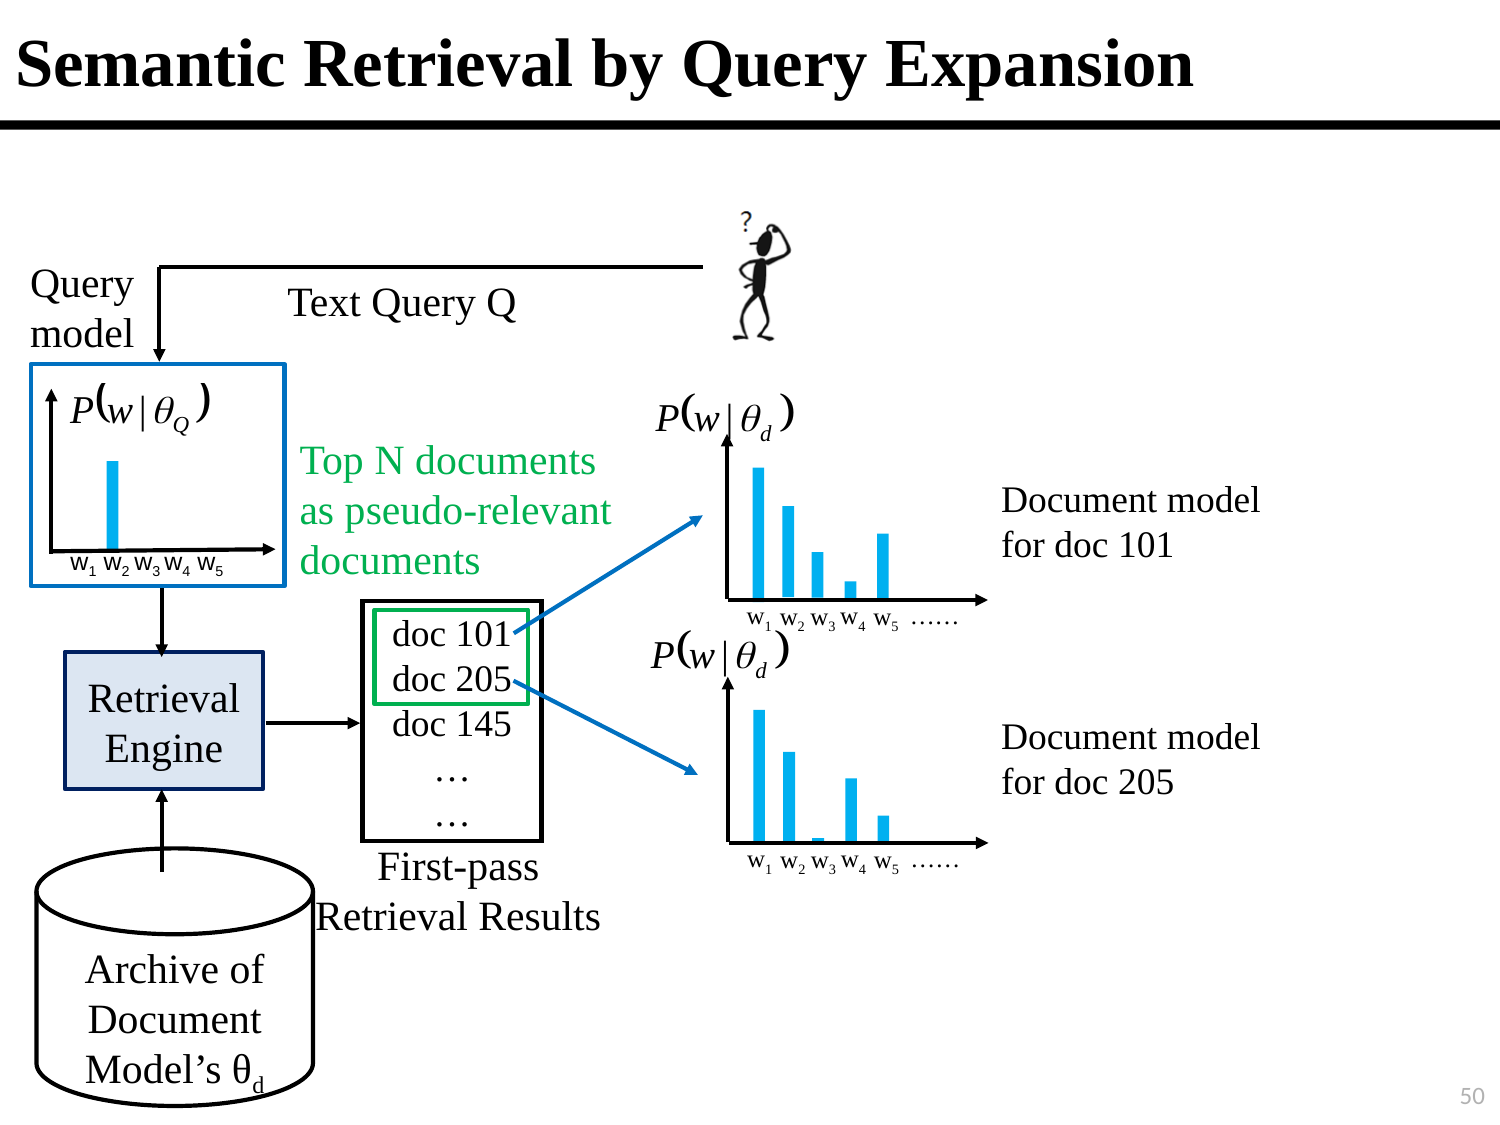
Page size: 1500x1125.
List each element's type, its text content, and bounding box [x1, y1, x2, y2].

slide_number 50 [1162, 1065, 1500, 1125]
text_box Top N documents as pseudo-relevant documents [288, 425, 628, 590]
picture [725, 196, 799, 345]
text_box Text Query Q [242, 276, 573, 333]
text_box Query model [15, 248, 181, 363]
title Semantic Retrieval by Query Expansion [0, 0, 1500, 119]
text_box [513, 680, 699, 776]
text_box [513, 515, 704, 634]
text_box Retrieval Engine [63, 650, 265, 791]
text_box Document model for doc 205 [993, 704, 1282, 810]
text_box First-pass Retrieval Results [287, 831, 630, 947]
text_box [648, 391, 989, 628]
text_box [643, 629, 989, 882]
text_box Document model for doc 101 [993, 467, 1282, 573]
text_box Archive of Document Model’s θd [34, 846, 316, 1109]
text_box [30, 363, 285, 587]
text_box doc 101 doc 205 doc 145 … … [362, 601, 542, 831]
text_box [372, 608, 530, 706]
